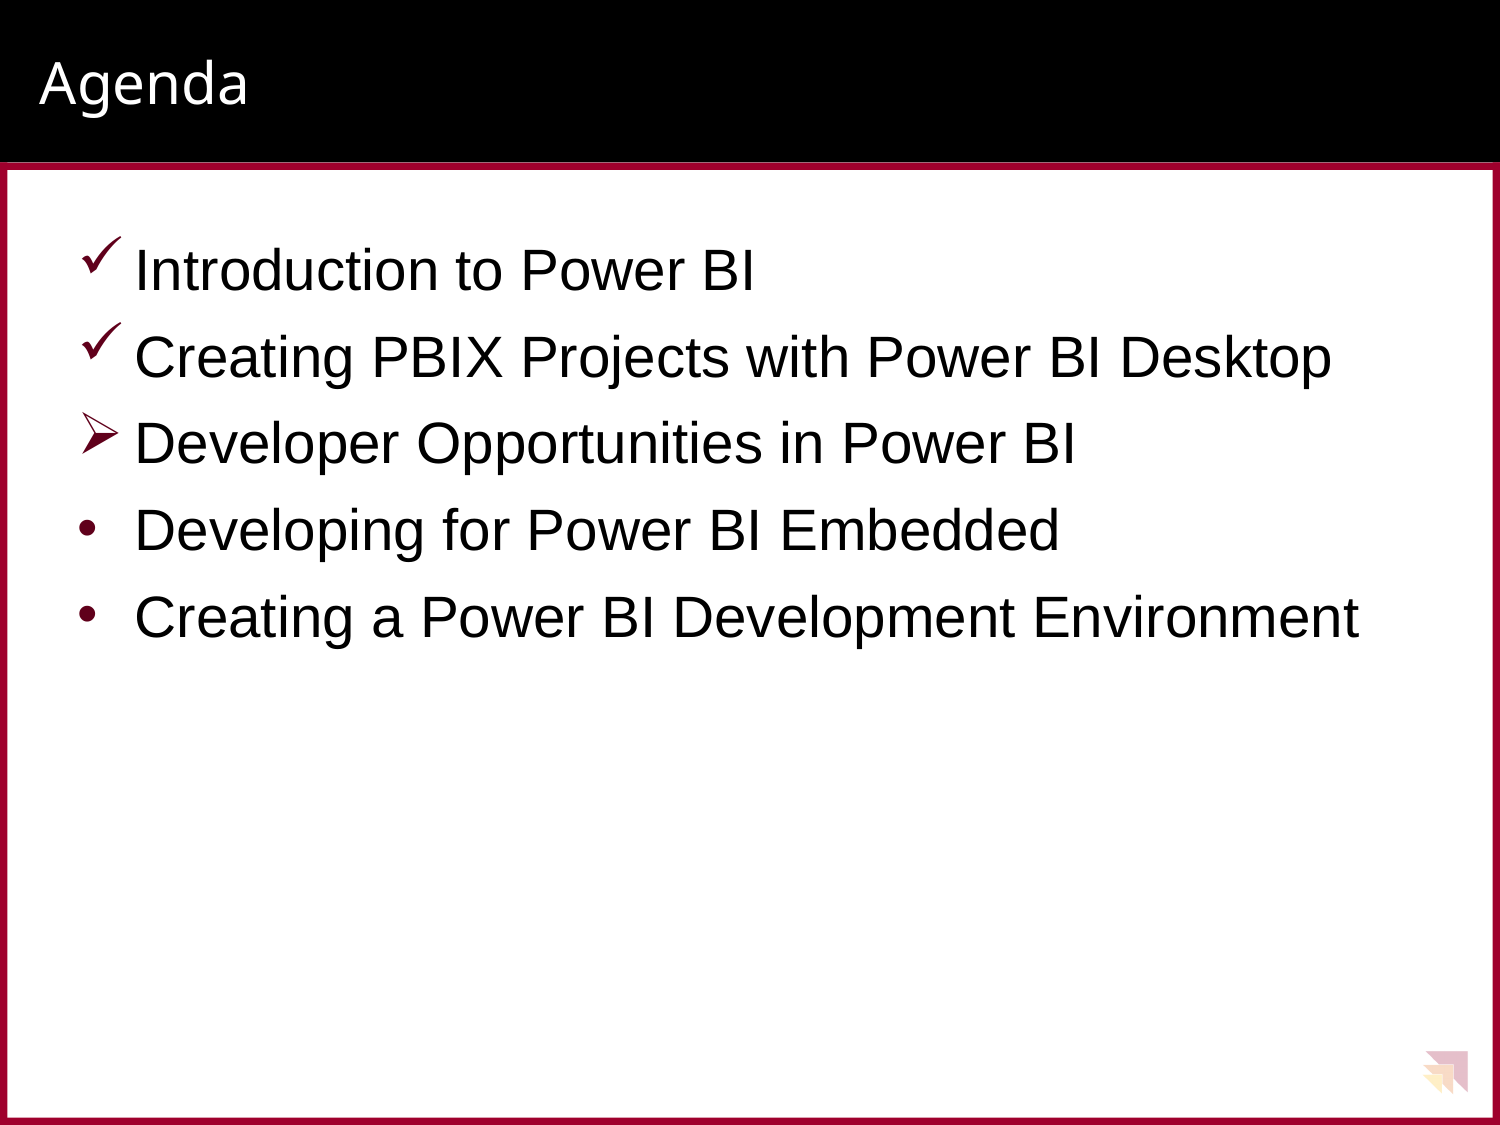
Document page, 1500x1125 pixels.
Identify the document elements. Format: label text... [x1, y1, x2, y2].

title Agenda [24, 12, 1438, 150]
list Introduction to Power BI Creating PBIX Projects with Power BI Desktop Developer Opportunities in Power BI Developing for Power BI Embedded Creating a Power BI Development Environment [62, 224, 1438, 1075]
